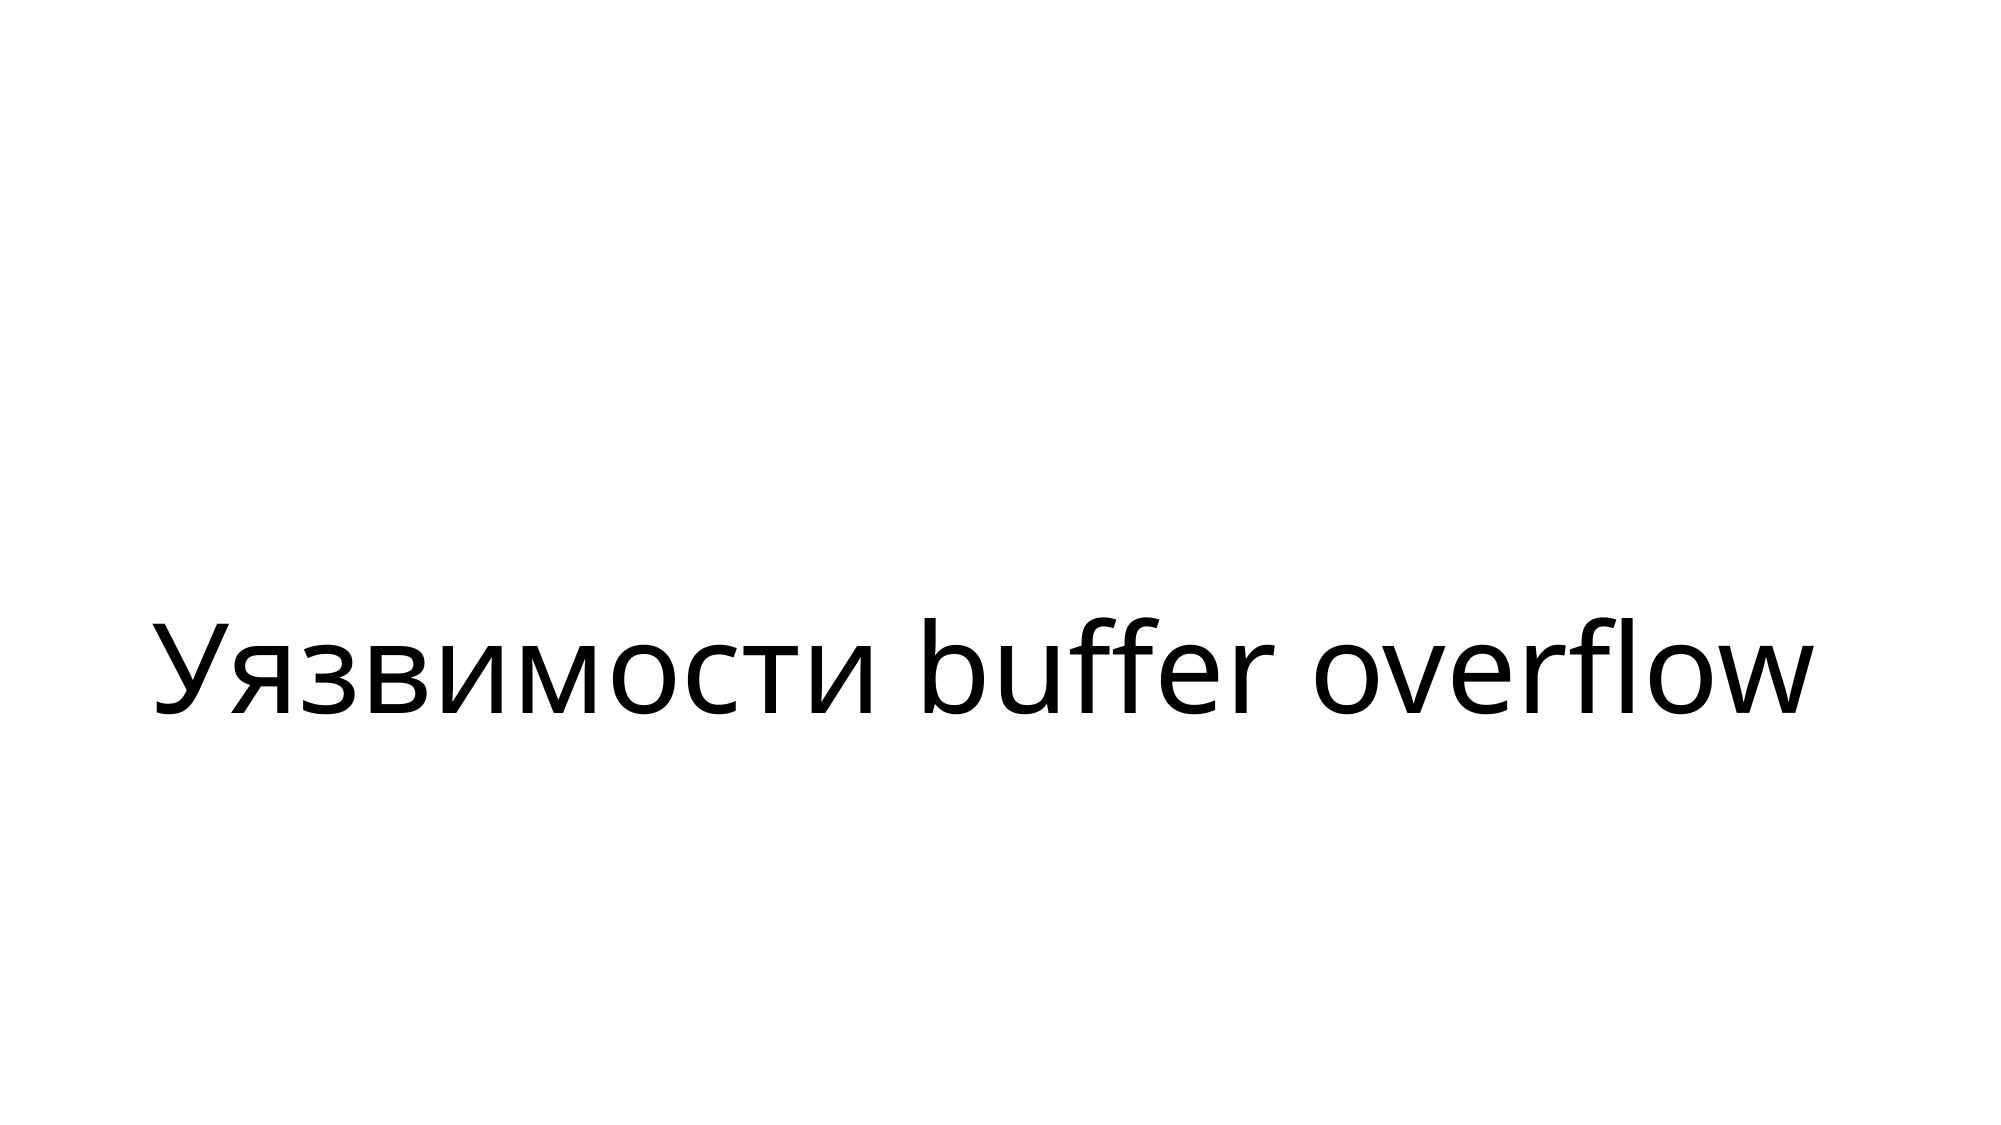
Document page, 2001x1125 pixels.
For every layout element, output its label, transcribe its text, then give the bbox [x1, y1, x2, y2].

title Уязвимости buffer overflow [136, 280, 1862, 749]
